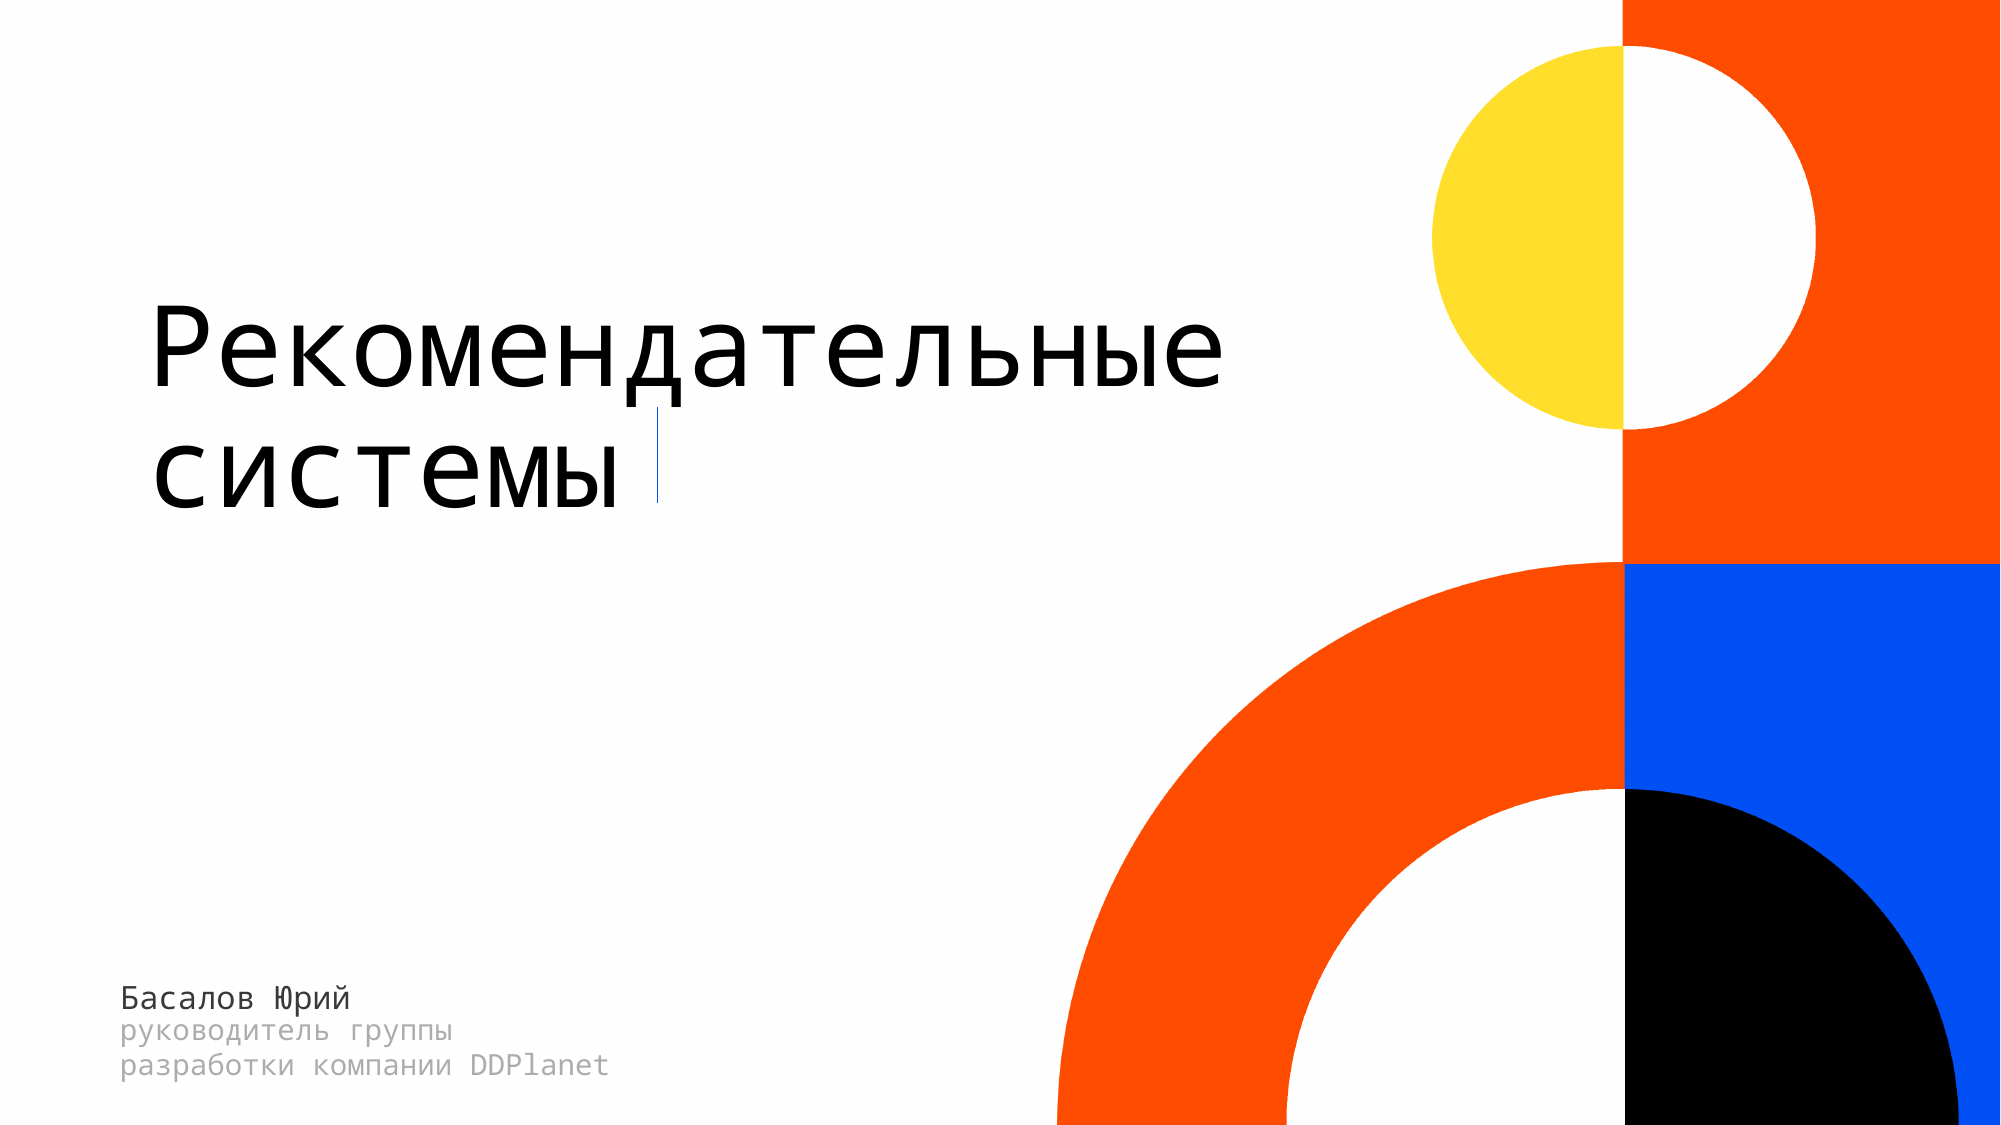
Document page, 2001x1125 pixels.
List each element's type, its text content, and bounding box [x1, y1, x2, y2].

title Рекомендательные системы [132, 137, 1299, 540]
subtitle Басалов Юрий [105, 974, 683, 1003]
text_box руководитель группы разработки компании DDPlanet [105, 1003, 1167, 1089]
picture [0, 0, 2001, 1125]
